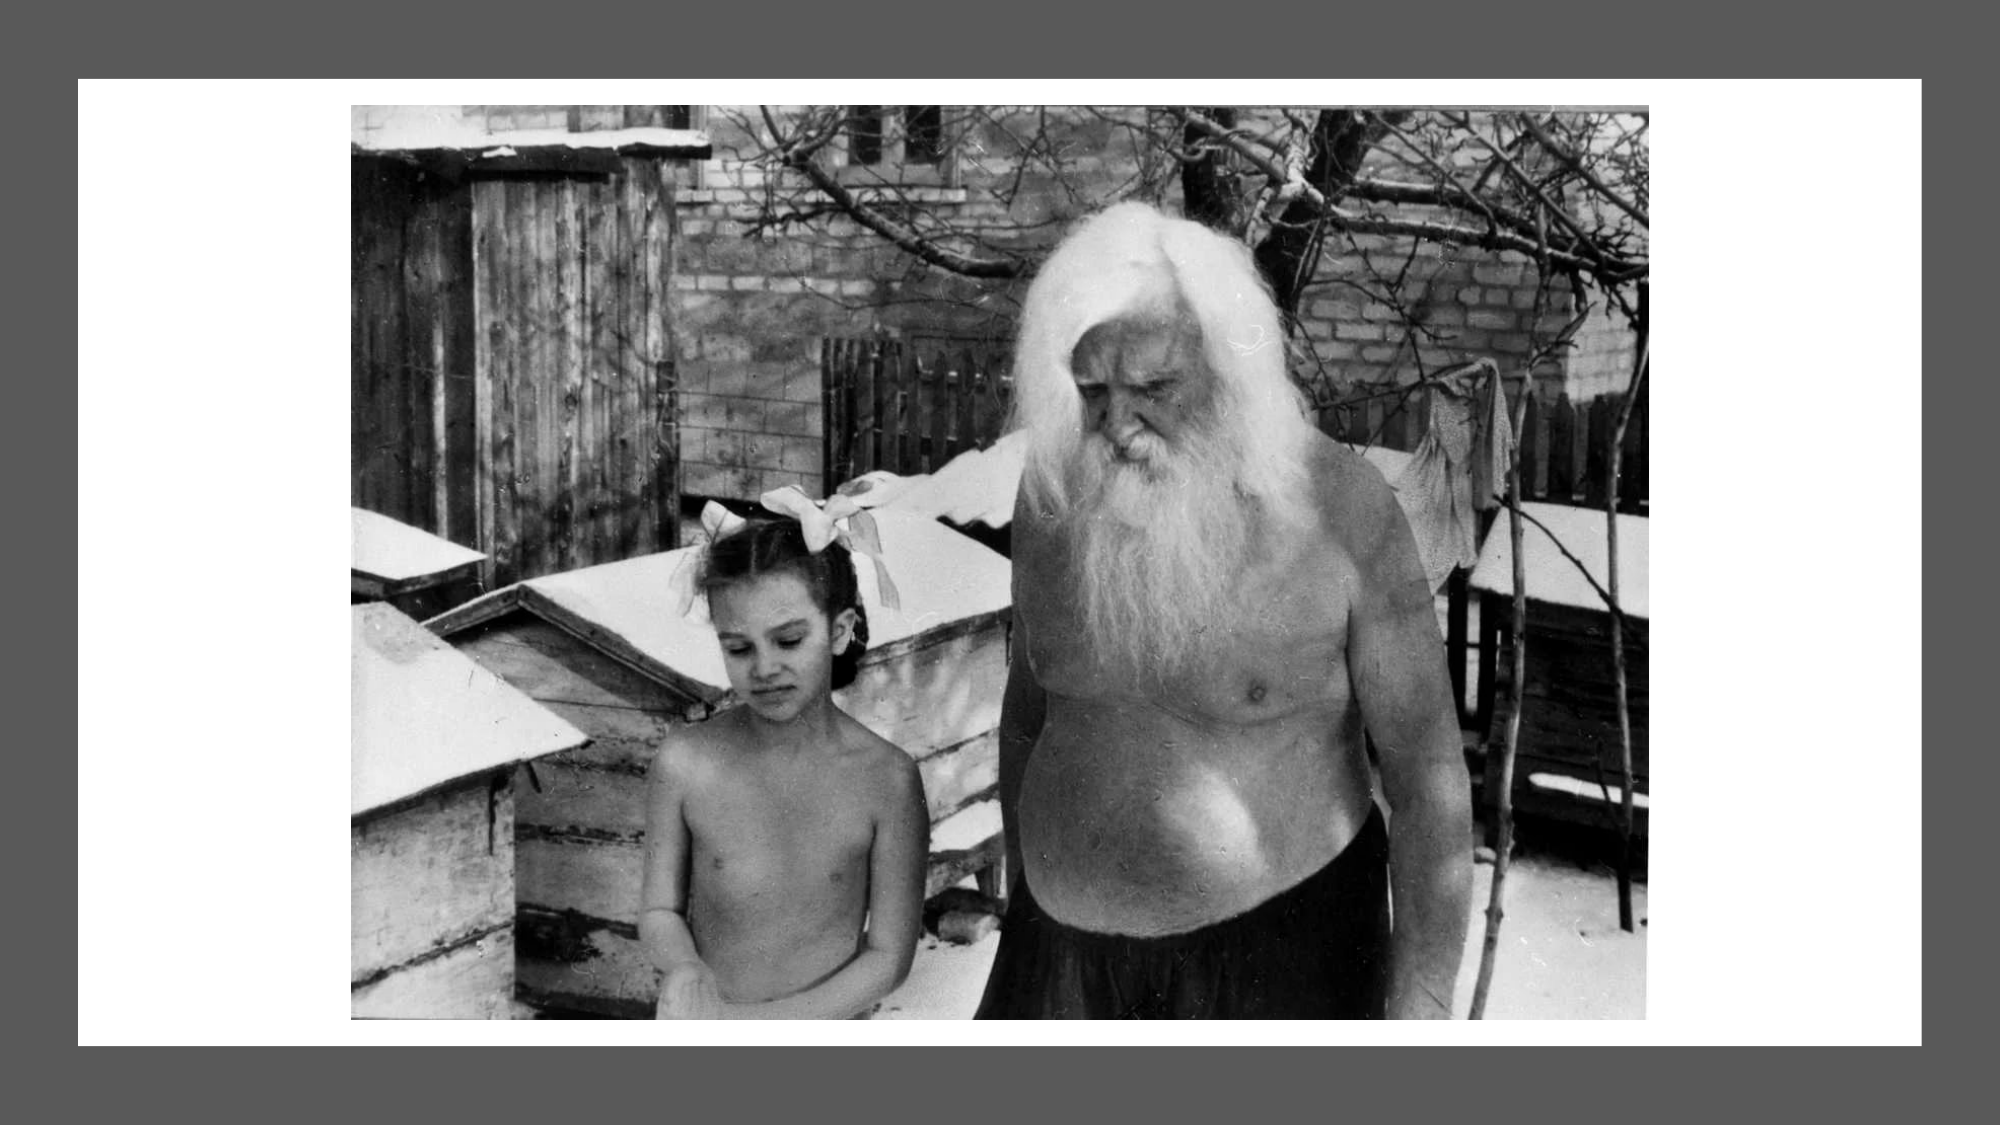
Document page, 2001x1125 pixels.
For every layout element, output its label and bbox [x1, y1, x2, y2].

picture [351, 105, 1649, 1020]
text_box [77, 77, 1923, 1048]
text_box [0, 0, 2000, 1125]
